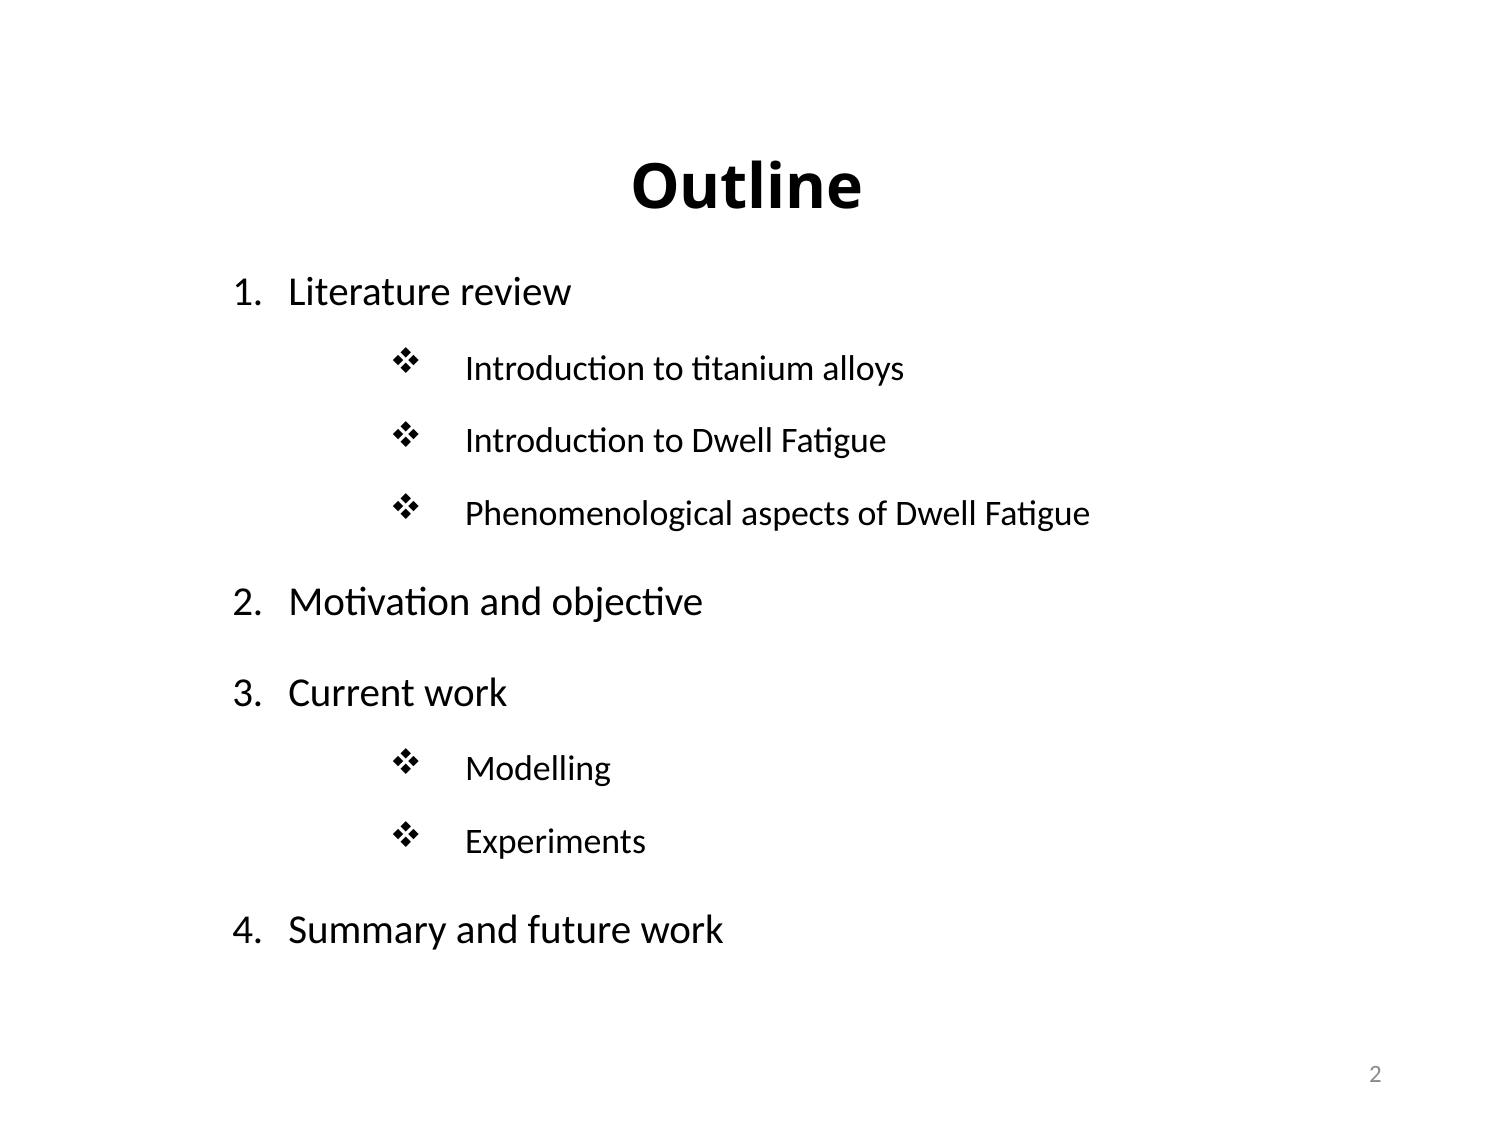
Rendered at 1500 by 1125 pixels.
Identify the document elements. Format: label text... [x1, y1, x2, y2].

title Outline [258, 143, 1236, 232]
list Literature review Introduction to titanium alloys Introduction to Dwell Fatigue Phenomenological aspects of Dwell Fatigue Motivation and objective Current work Modelling Experiments Summary and future work [217, 232, 1313, 968]
slide_number 2 [1059, 1042, 1397, 1103]
